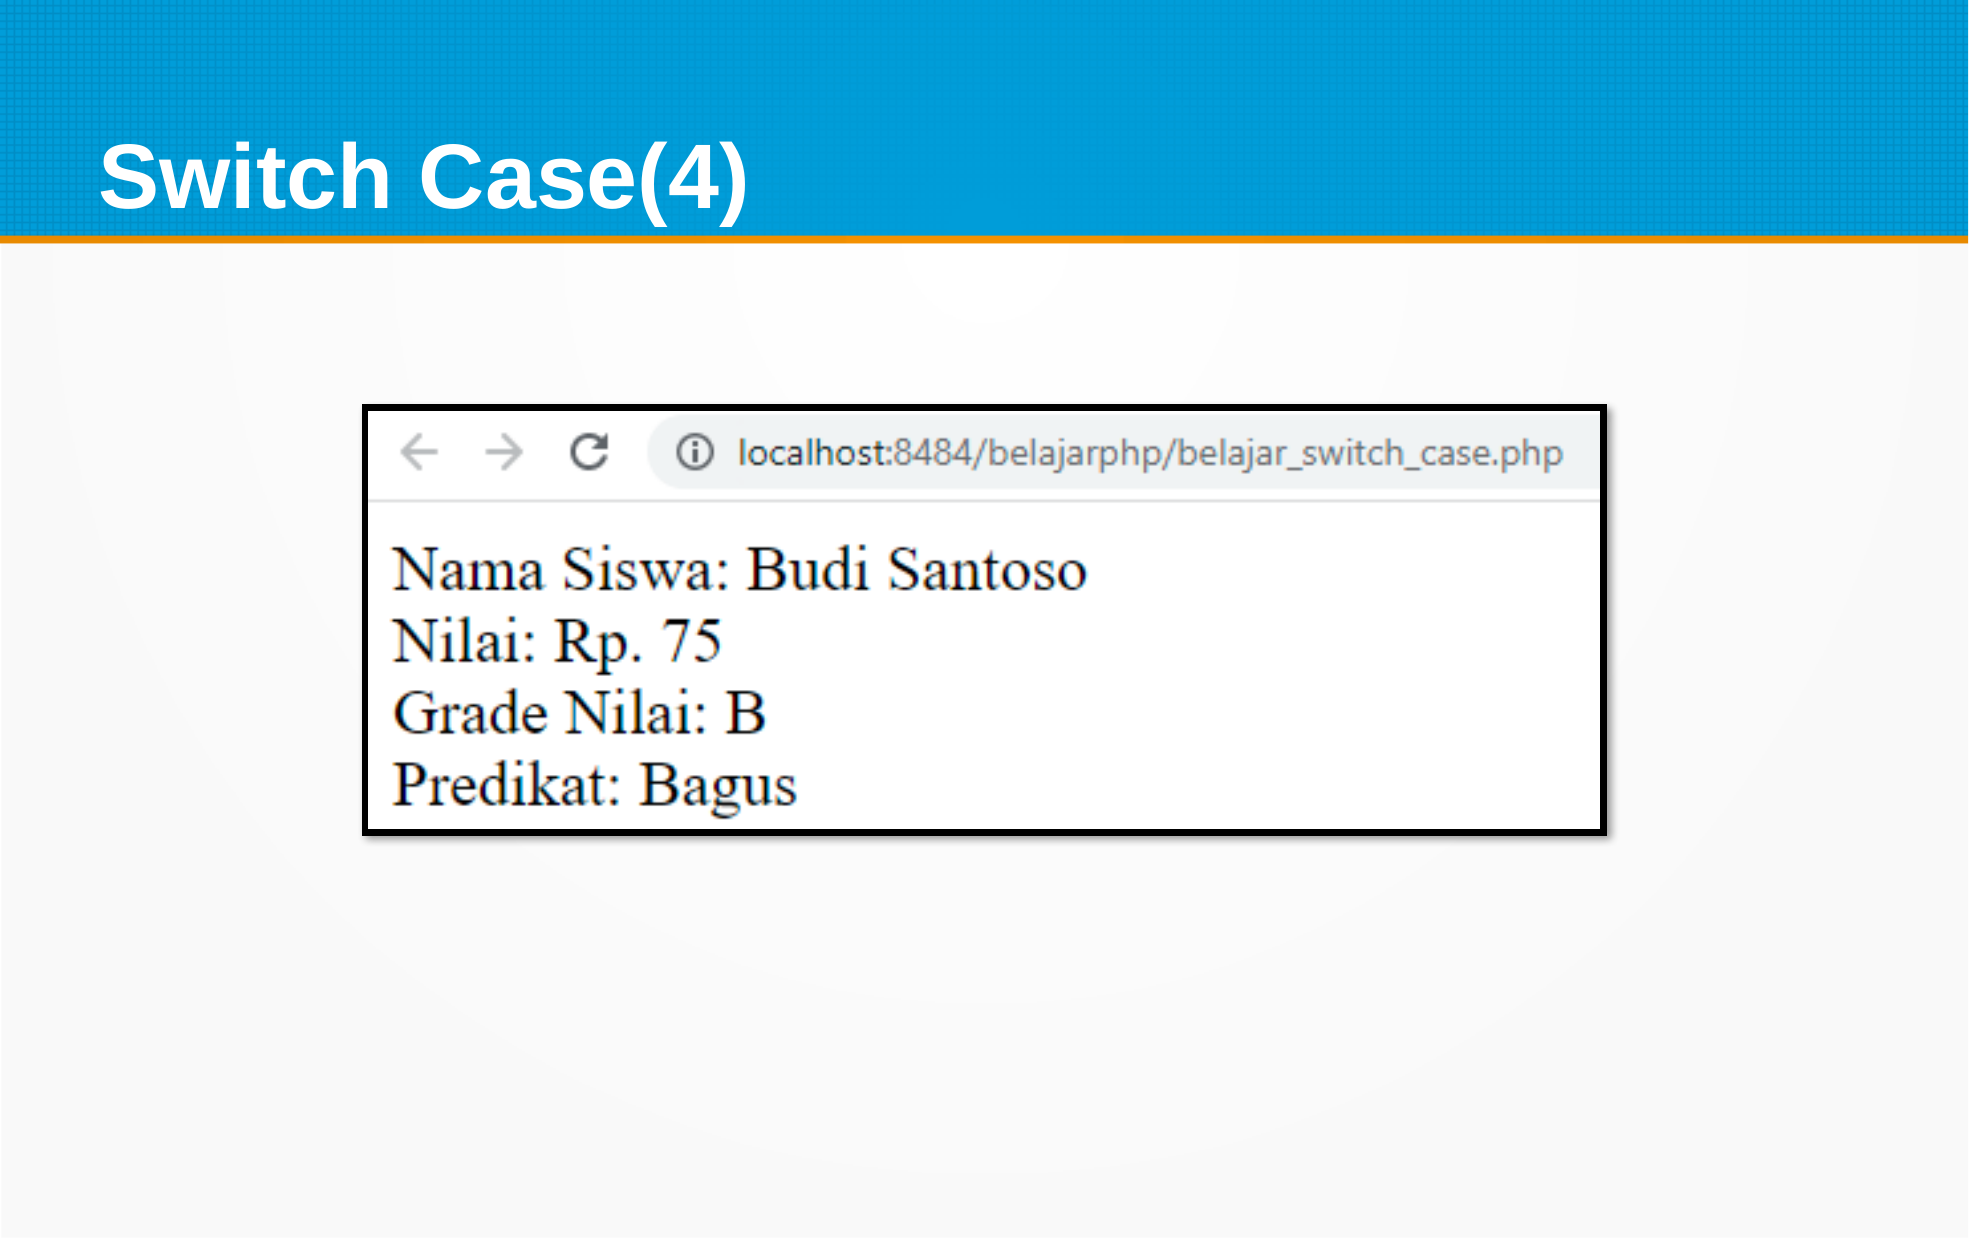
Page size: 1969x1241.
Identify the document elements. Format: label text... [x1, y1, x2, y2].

text_box Switch Case(4) [98, 19, 1870, 227]
picture [0, 236, 1969, 1241]
